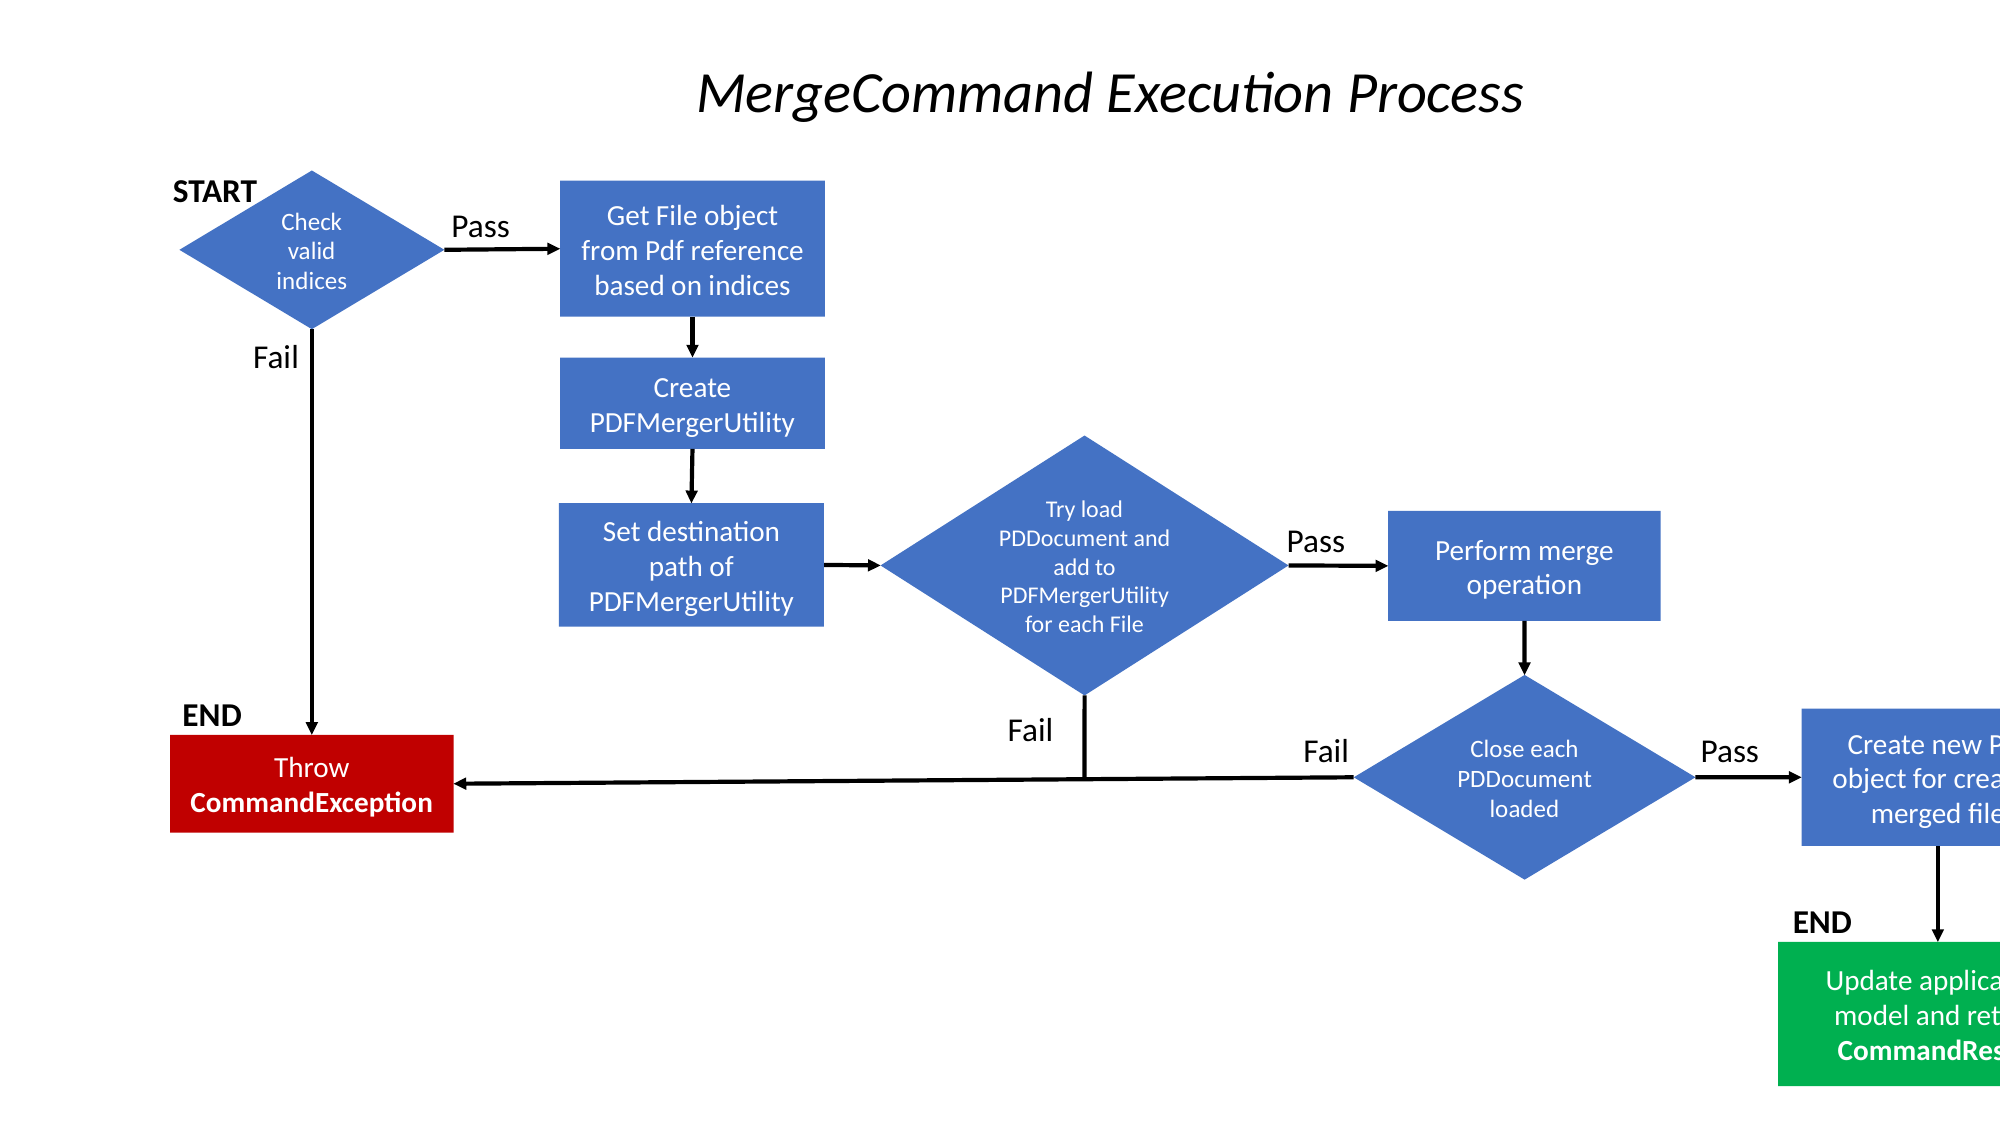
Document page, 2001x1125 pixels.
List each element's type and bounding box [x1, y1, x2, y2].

text_box [123, 46, 2000, 1087]
